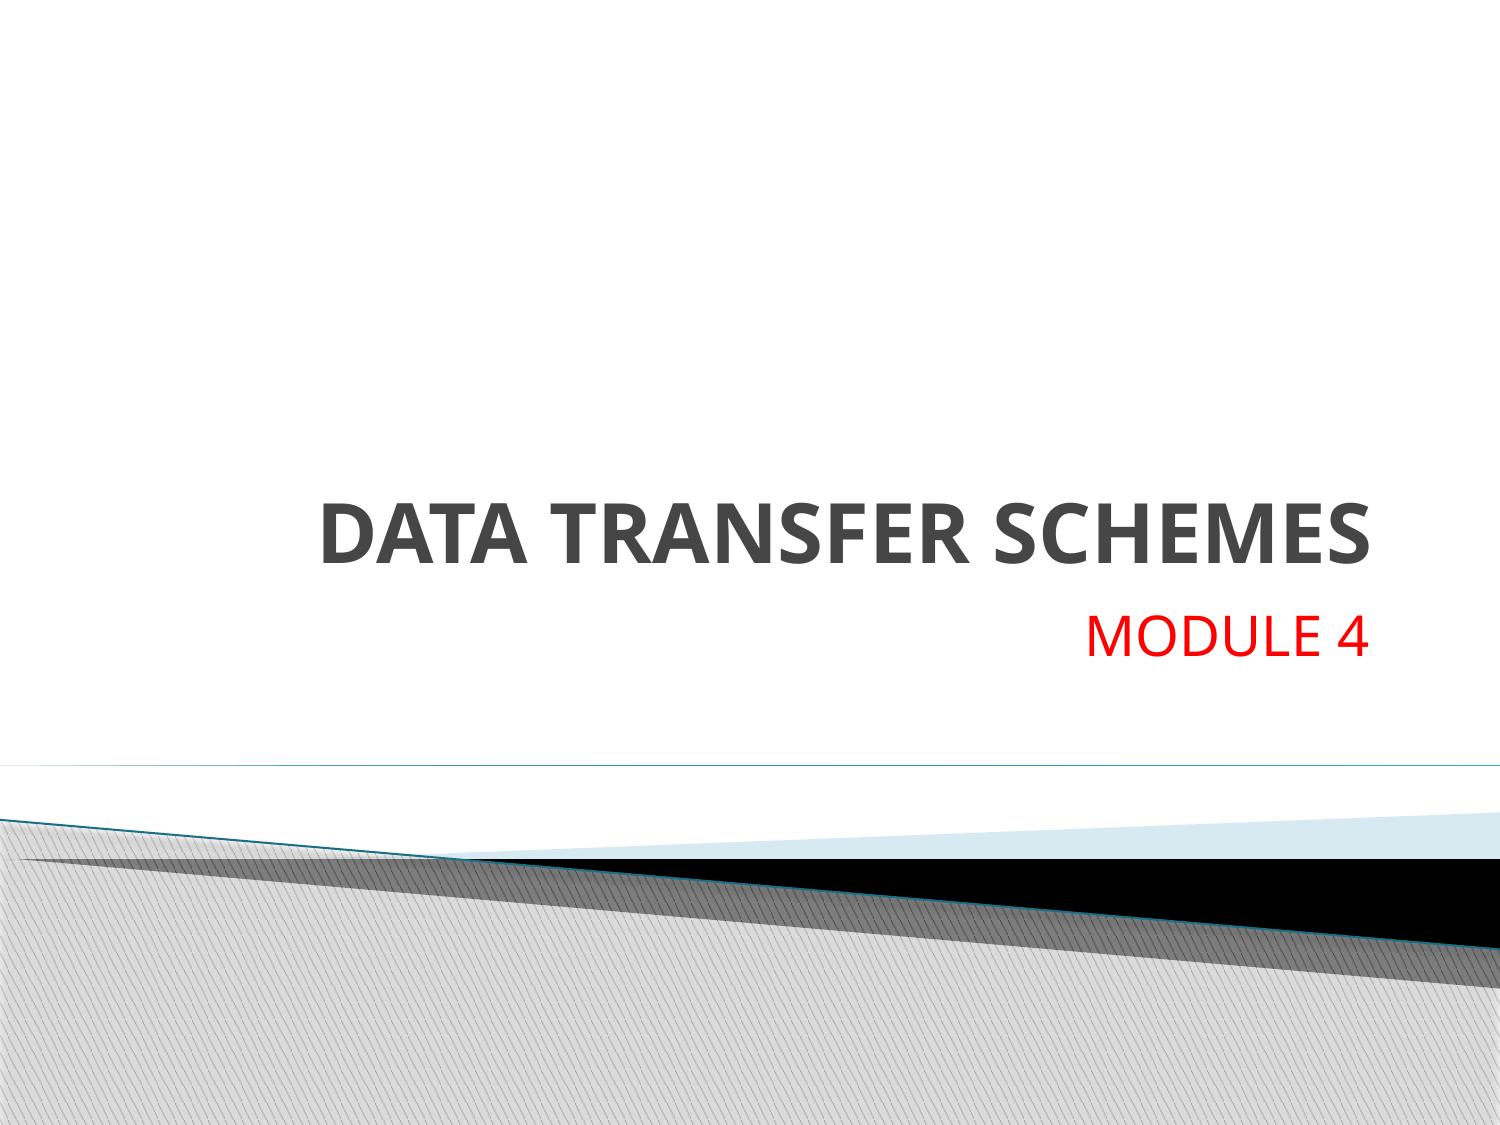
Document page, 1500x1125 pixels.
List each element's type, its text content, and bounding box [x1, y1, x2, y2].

picture [5, 859, 1500, 989]
subtitle MODULE 4 [112, 592, 1388, 790]
title DATA TRANSFER SCHEMES [87, 287, 1388, 588]
